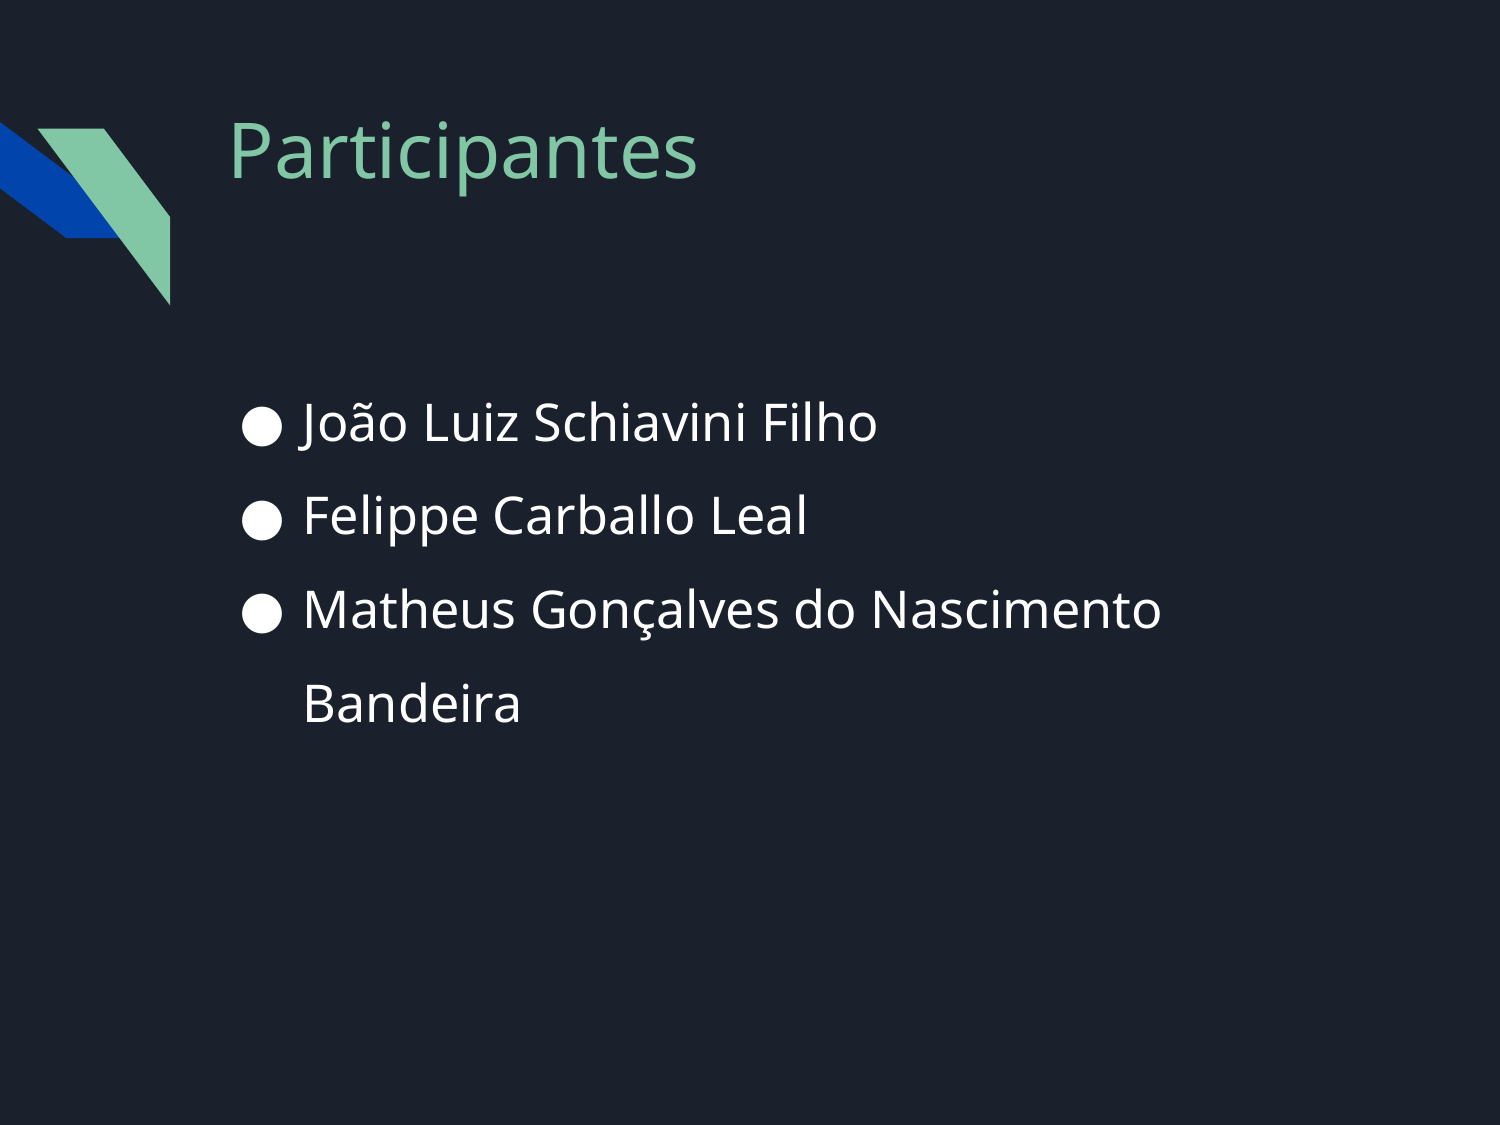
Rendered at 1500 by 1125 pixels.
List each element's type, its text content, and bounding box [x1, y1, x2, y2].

list João Luiz Schiavini Filho Felippe Carballo Leal Matheus Gonçalves do Nascimento Bandeira [212, 342, 1368, 980]
title Participantes [212, 86, 1368, 287]
